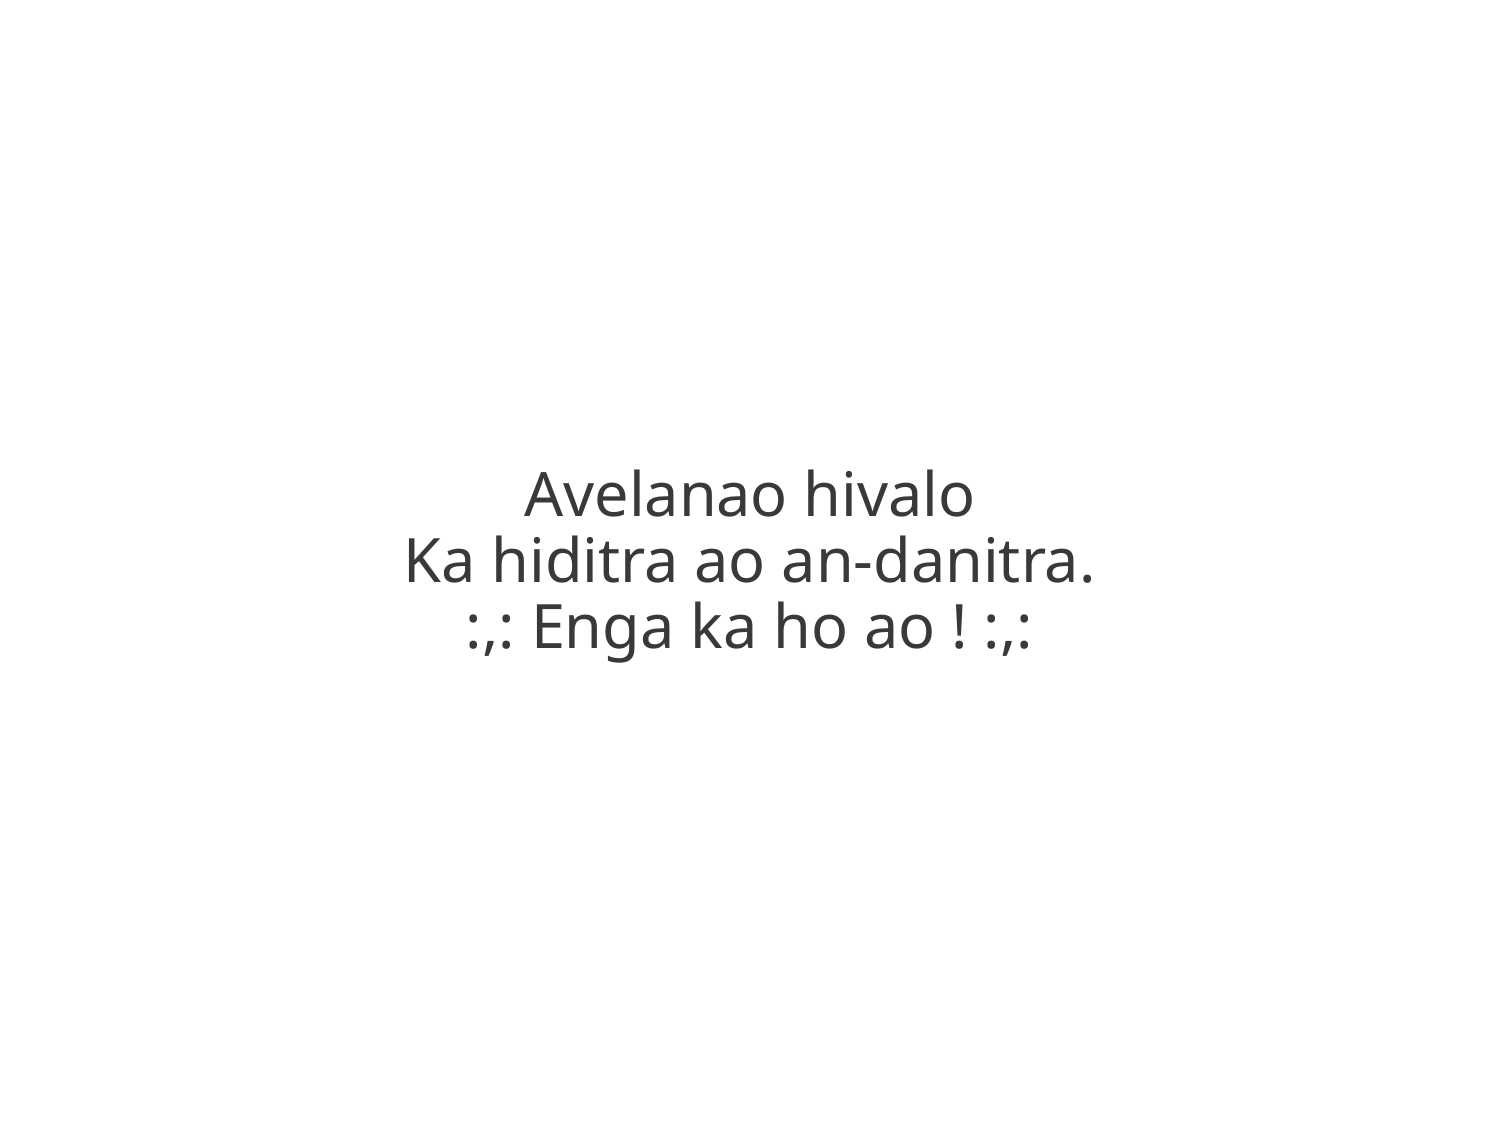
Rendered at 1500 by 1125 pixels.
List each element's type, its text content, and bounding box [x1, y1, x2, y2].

title Avelanao hivalo Ka hiditra ao an-danitra. :,: Enga ka ho ao ! :,: [25, 453, 1475, 672]
